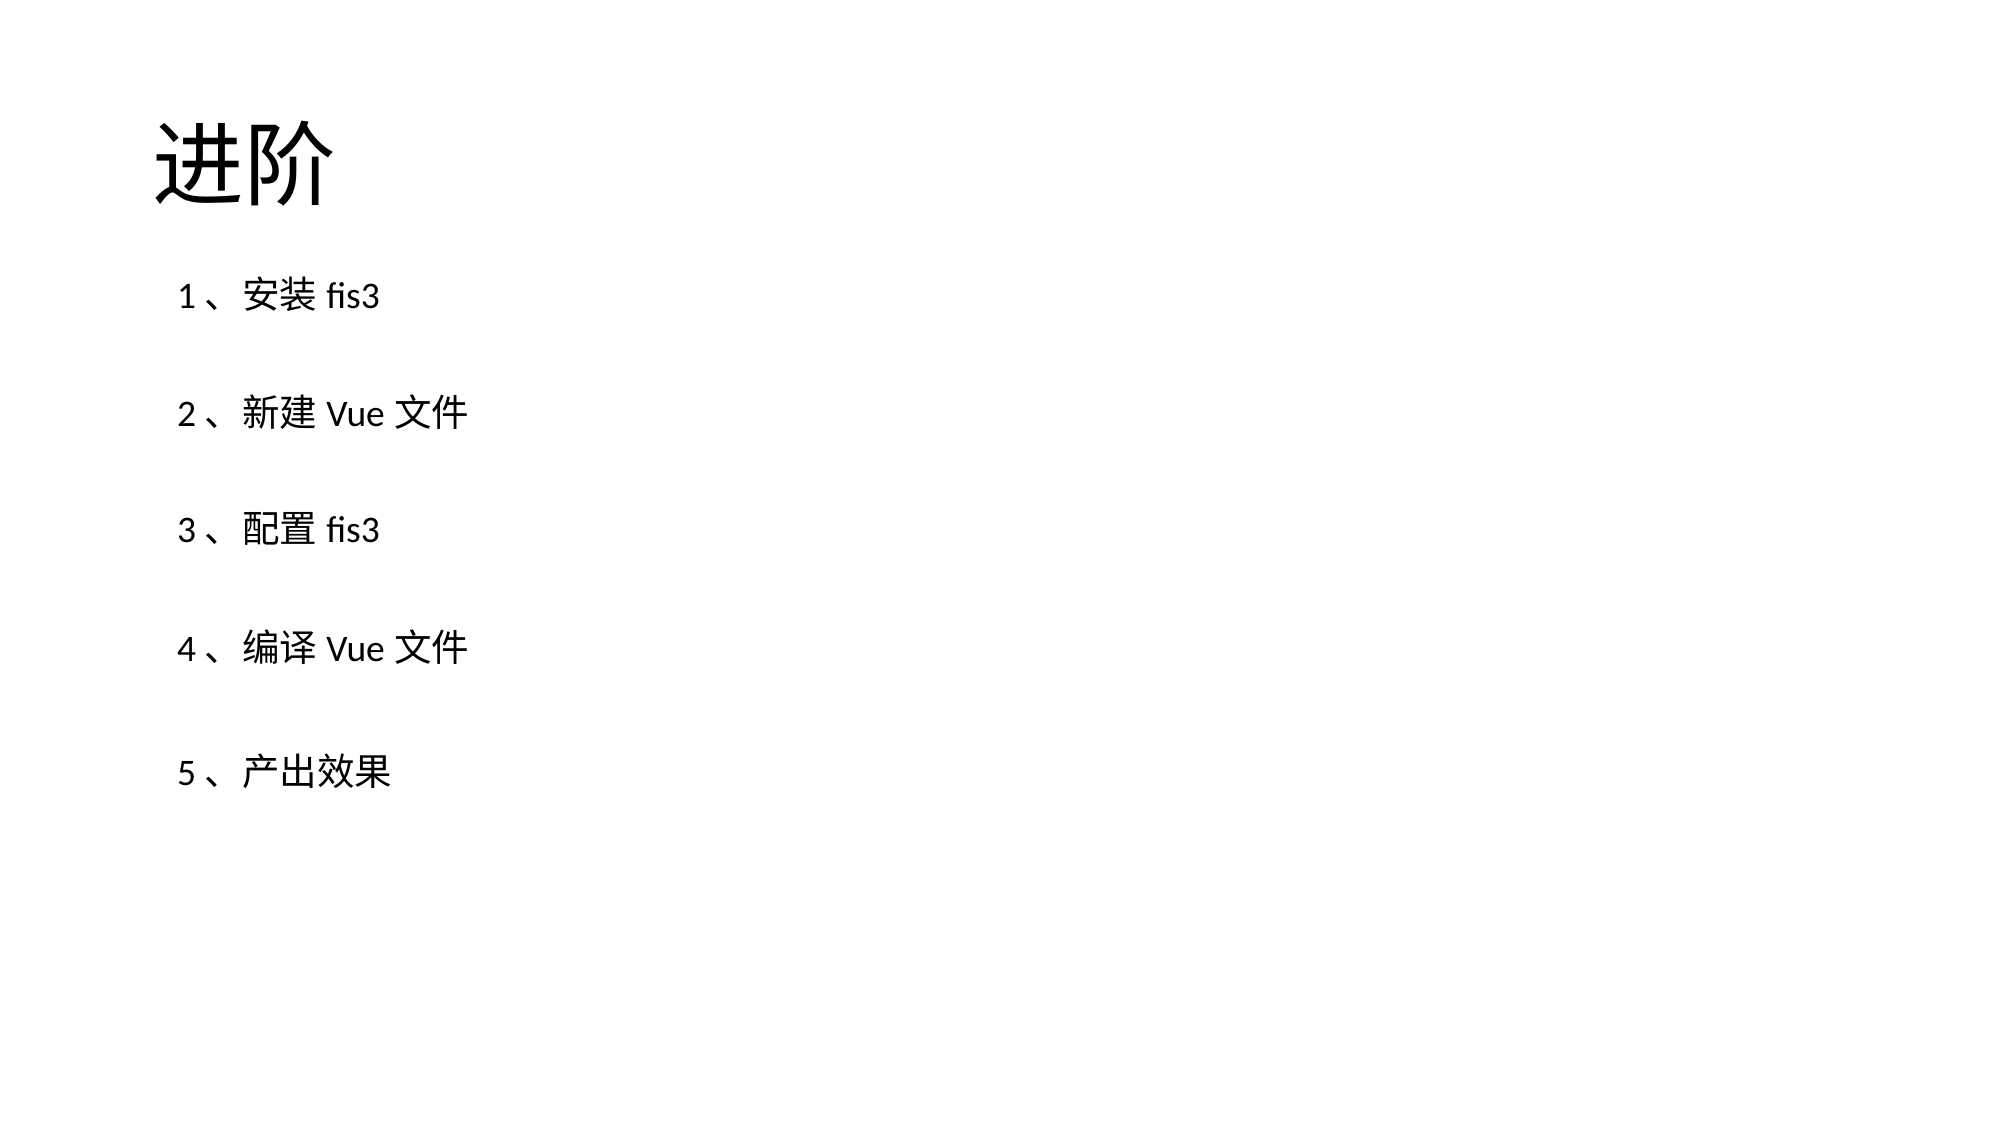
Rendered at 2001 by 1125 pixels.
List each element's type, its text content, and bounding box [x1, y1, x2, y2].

text_box 5、产出效果 [162, 740, 1300, 800]
text_box 1、安装fis3 [162, 263, 1300, 324]
text_box 2、新建Vue文件 [162, 381, 1300, 442]
title 进阶 [137, 59, 1863, 278]
text_box 3、配置fis3 [162, 497, 1300, 557]
text_box 4、编译Vue文件 [162, 616, 1300, 677]
